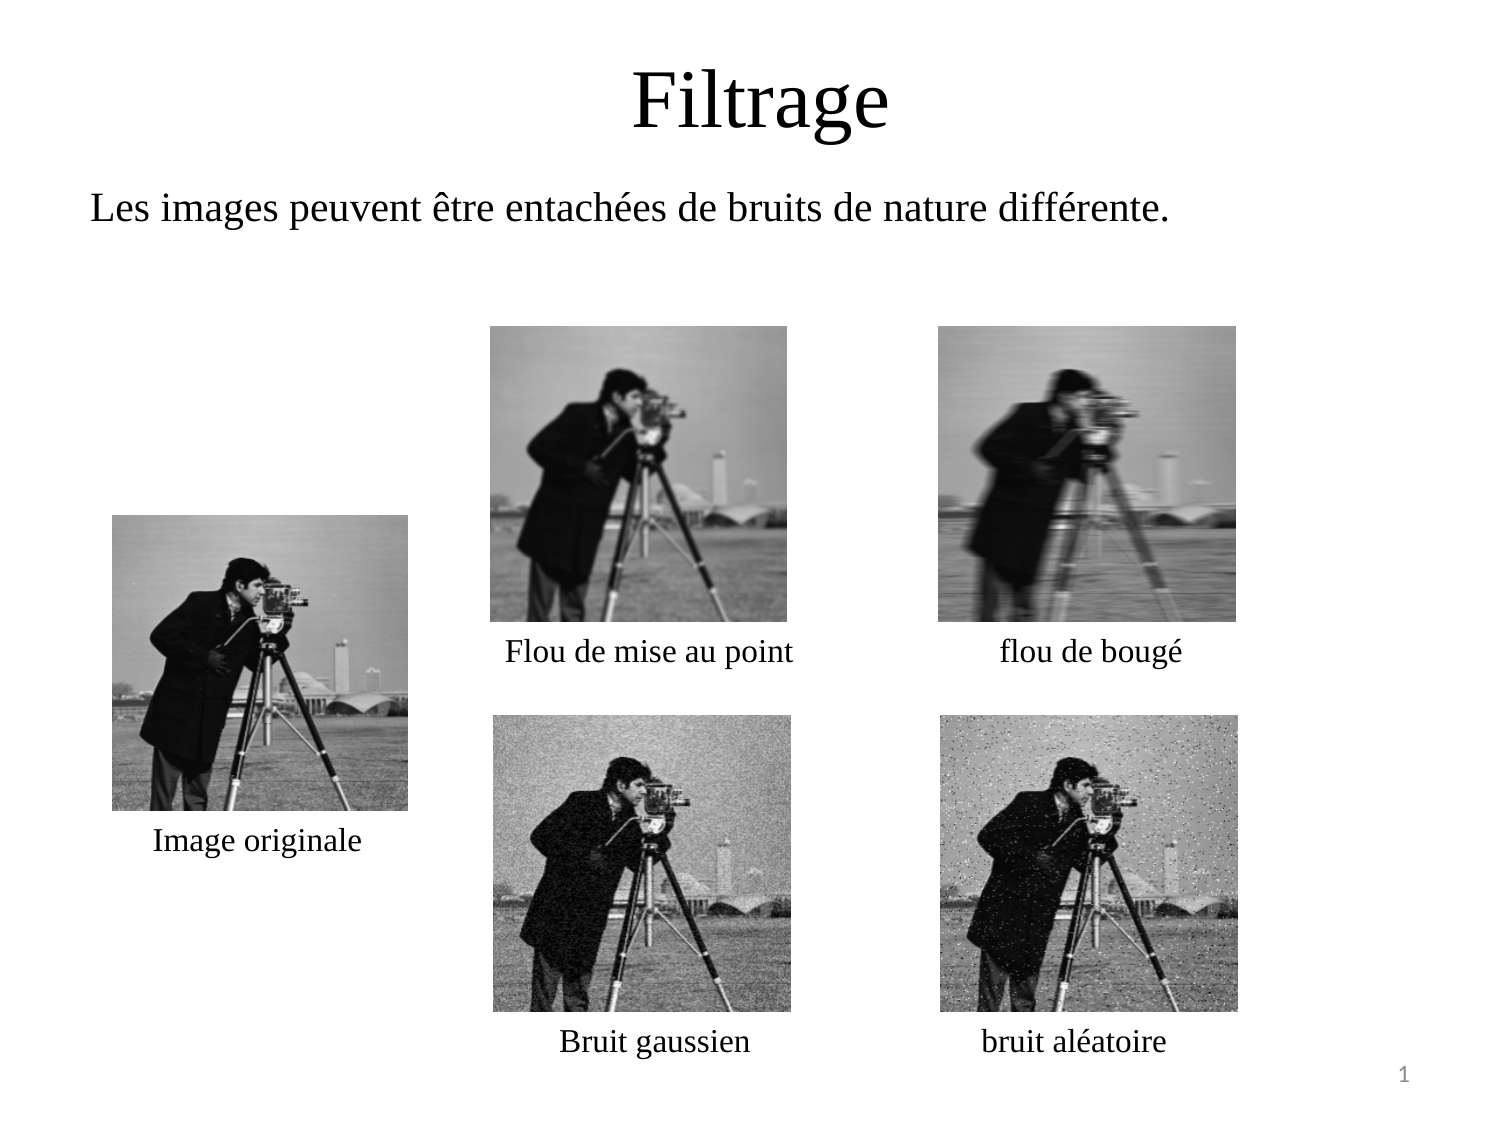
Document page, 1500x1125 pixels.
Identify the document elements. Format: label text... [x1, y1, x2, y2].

picture [493, 715, 791, 1012]
picture [111, 514, 408, 811]
picture [937, 325, 1236, 622]
list Les images peuvent être entachées de bruits de nature différente. [75, 172, 1425, 1047]
text_box Flou de mise au point flou de bougé [490, 621, 1258, 677]
text_box Bruit gaussien bruit aléatoire [478, 1011, 1247, 1066]
text_box Image originale [88, 810, 408, 866]
picture [940, 715, 1239, 1012]
title Filtrage [85, 0, 1436, 188]
picture [489, 325, 787, 622]
slide_number 1 [1074, 1042, 1425, 1103]
